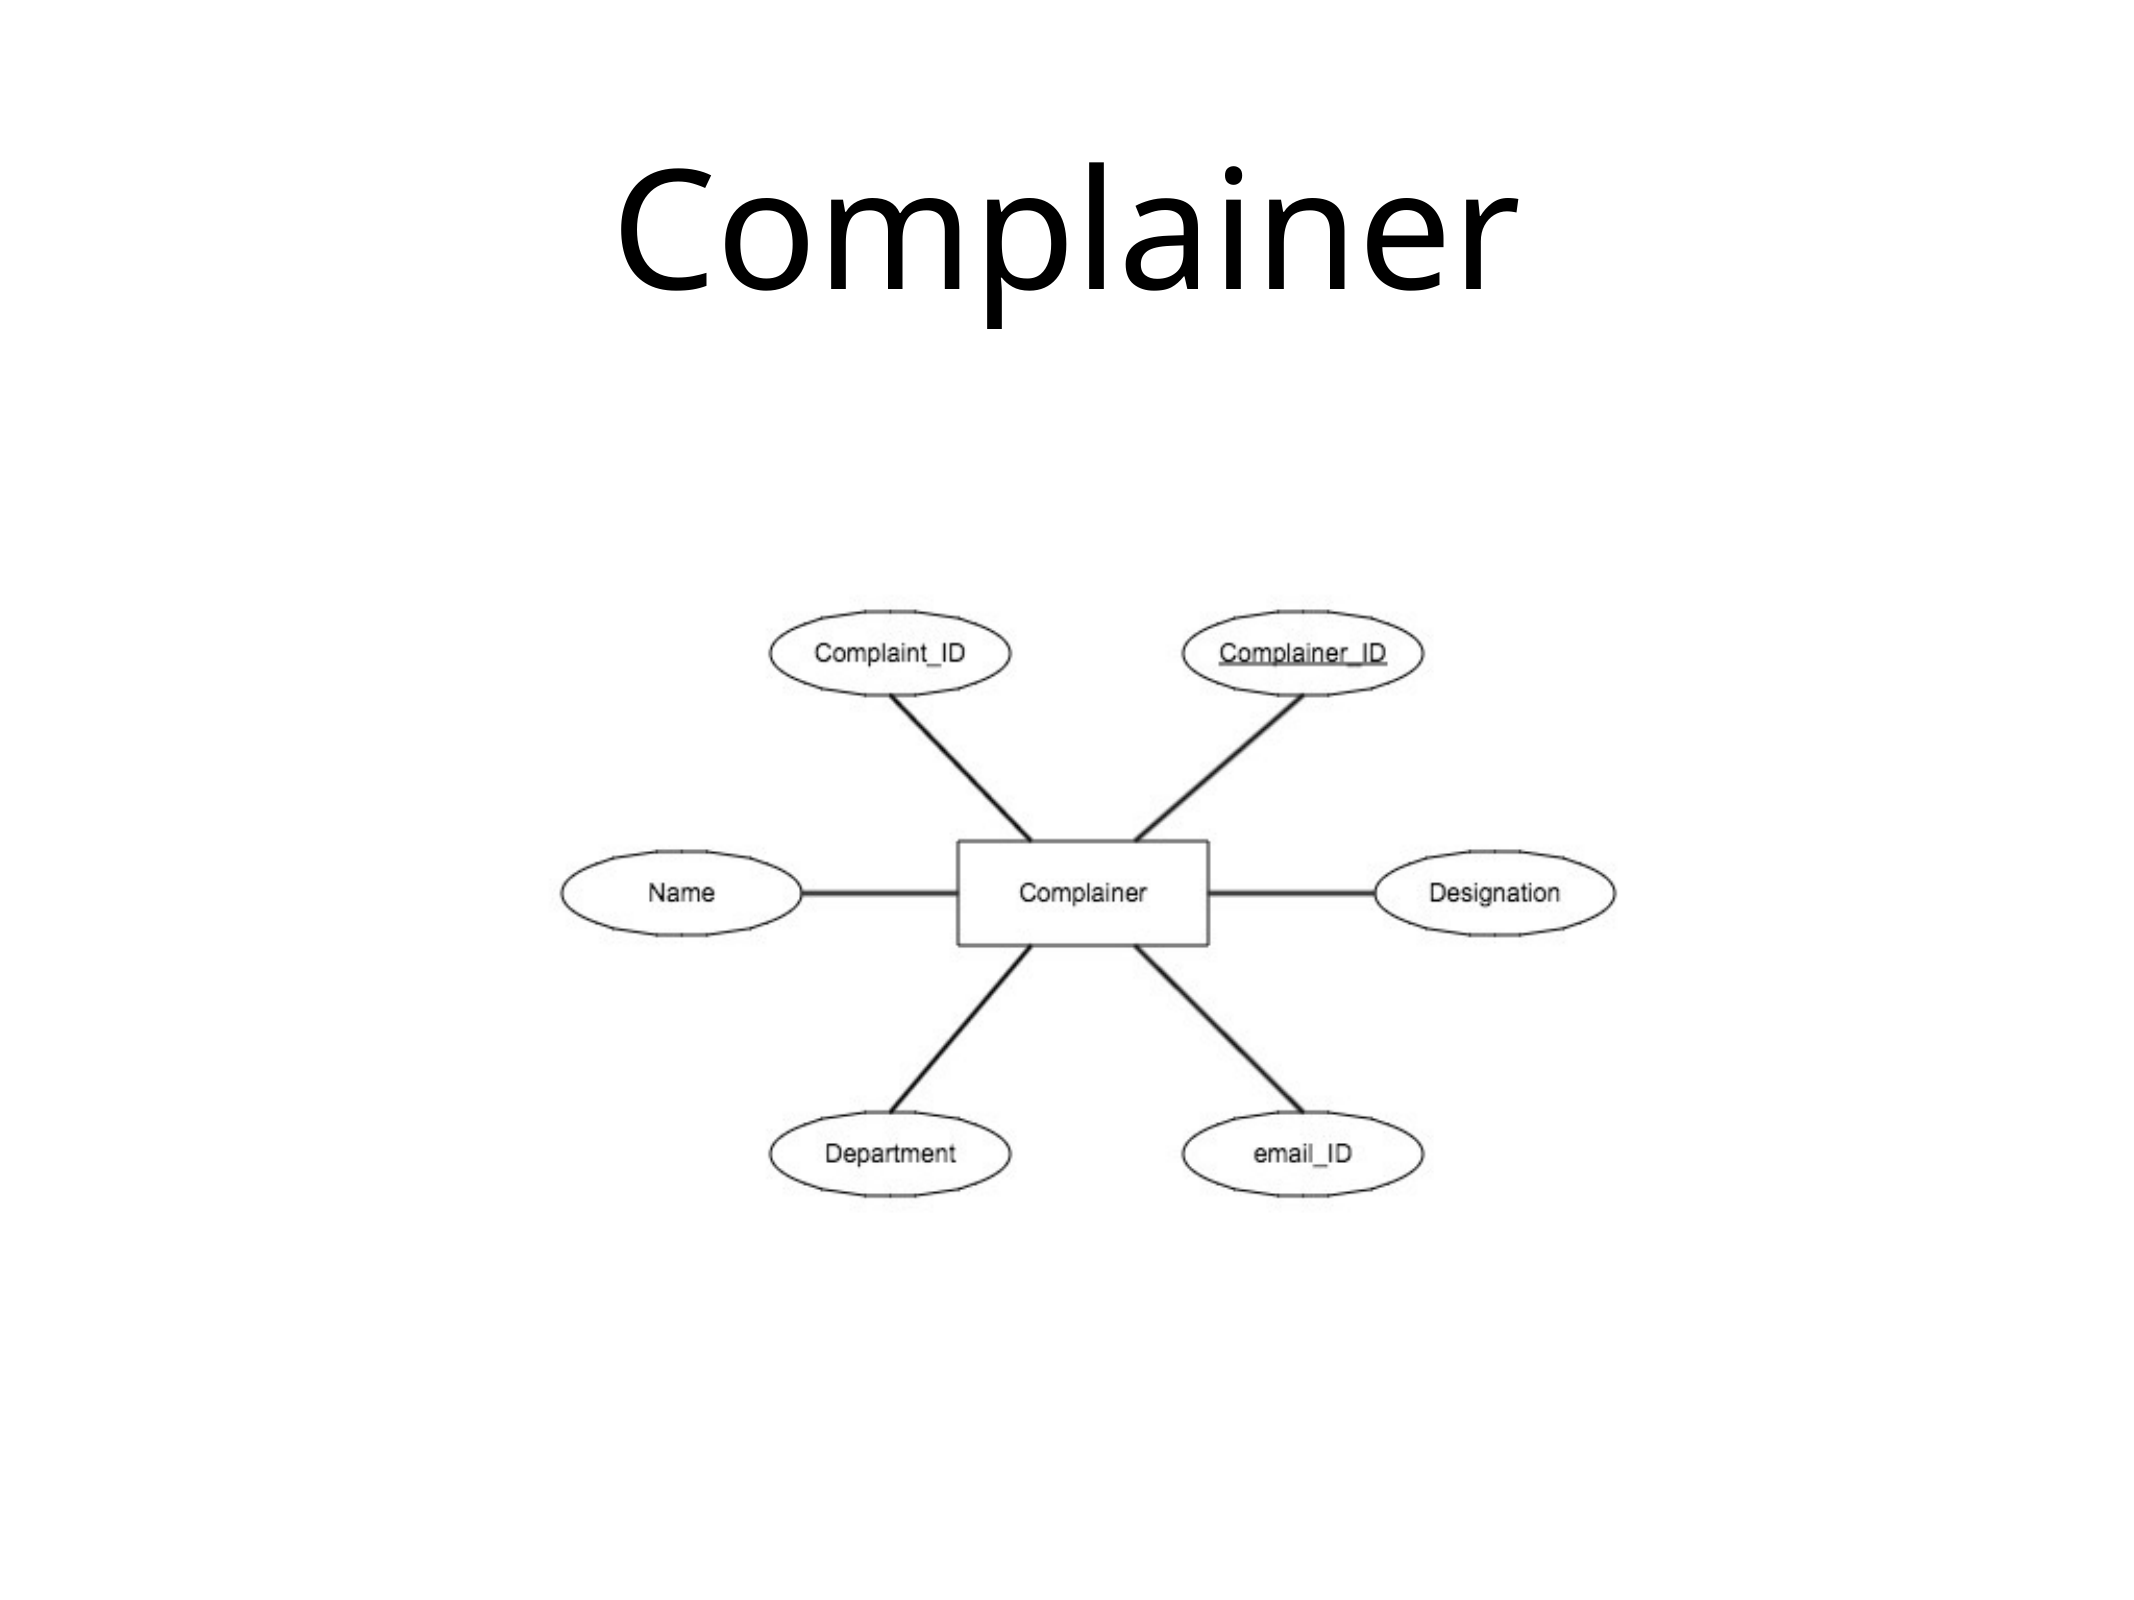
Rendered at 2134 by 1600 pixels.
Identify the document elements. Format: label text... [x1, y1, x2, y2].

text_box Complainer [603, 114, 1531, 332]
picture [83, 362, 1658, 1238]
